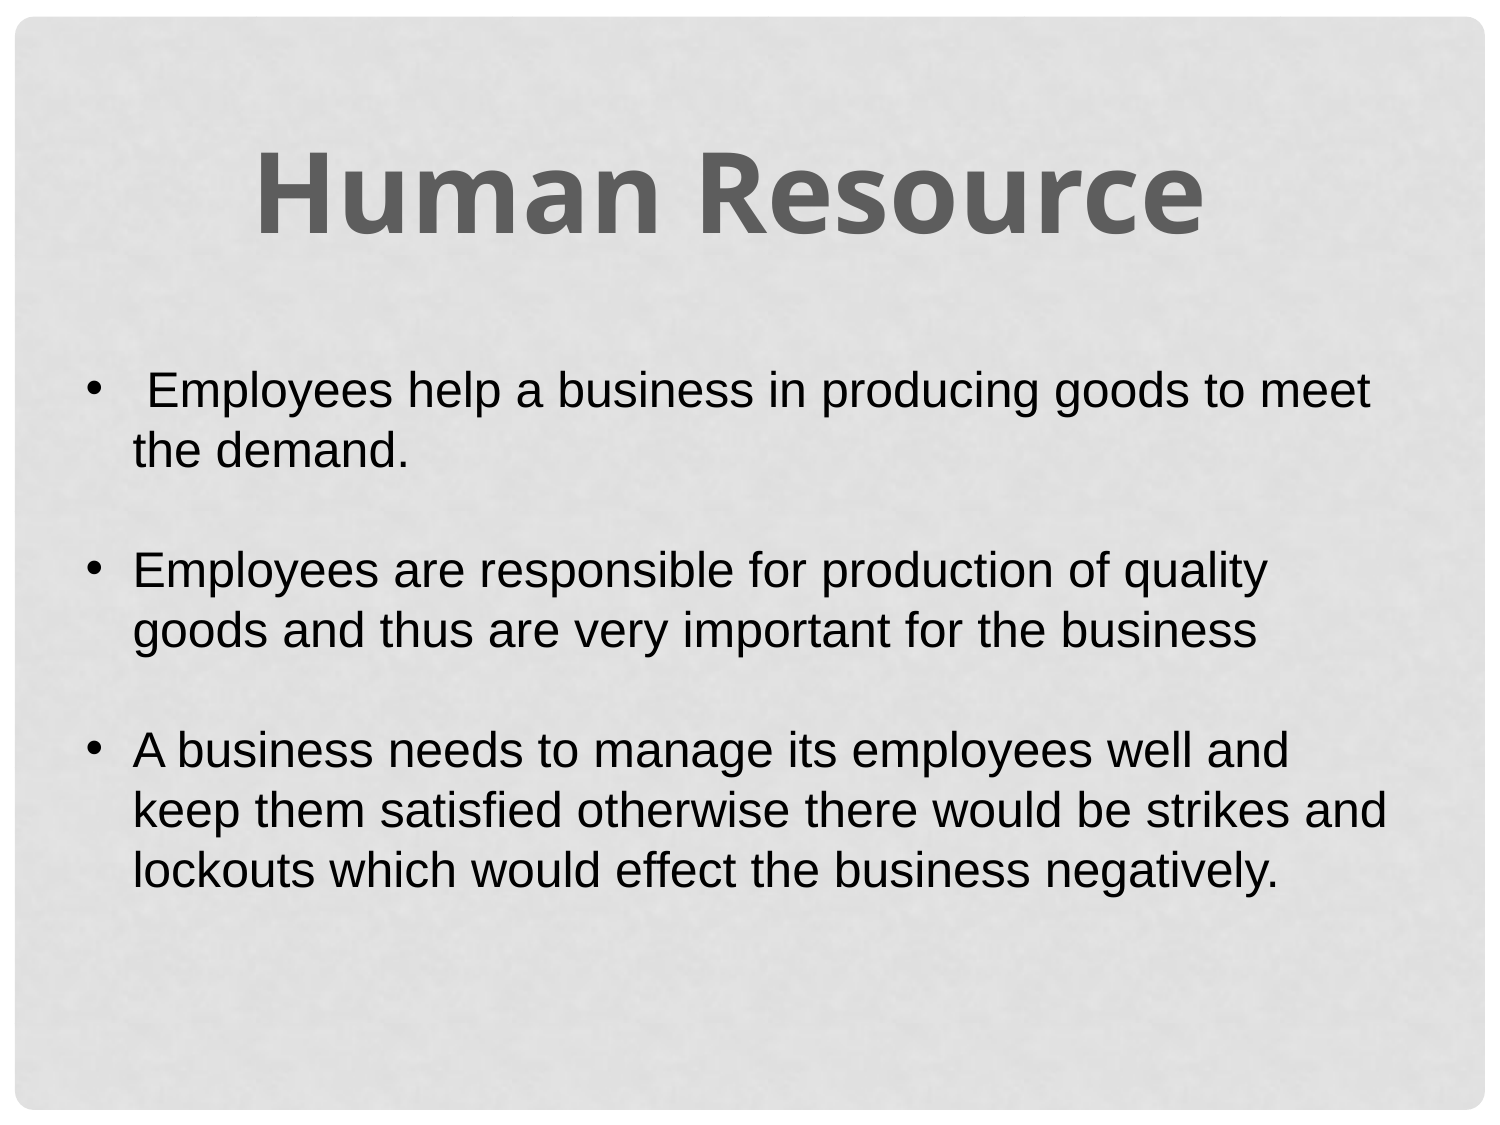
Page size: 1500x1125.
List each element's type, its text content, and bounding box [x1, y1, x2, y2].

text_box Human Resource [236, 113, 1252, 264]
text_box Employees help a business in producing goods to meet the demand. Employees are responsible for production of quality goods and thus are very important for the business A business needs to manage its employees well and keep them satisfied otherwise there would be strikes and lockouts which would effect the business negatively. [70, 349, 1418, 905]
